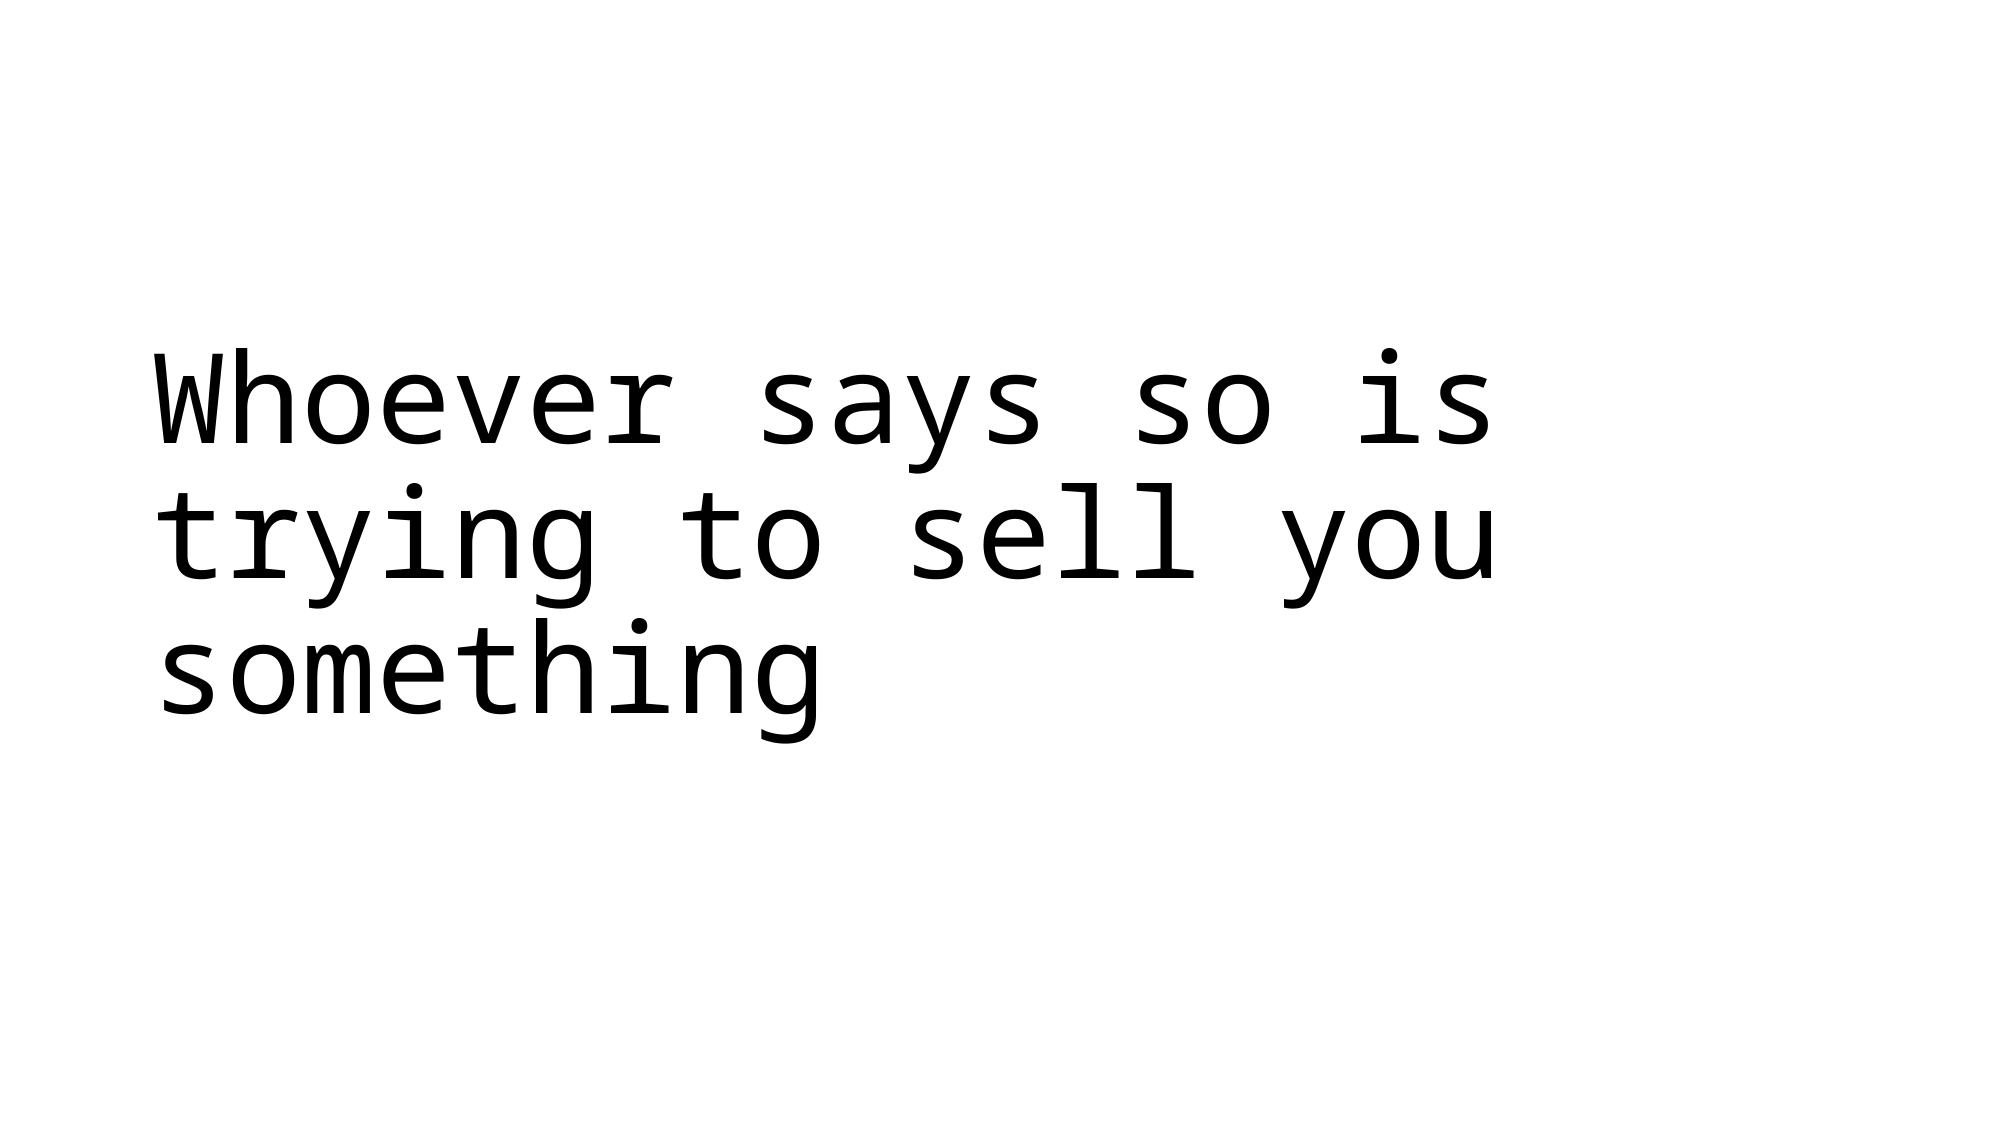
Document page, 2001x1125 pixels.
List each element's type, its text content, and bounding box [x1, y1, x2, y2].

title Whoever says so is trying to sell you something [136, 280, 1862, 749]
